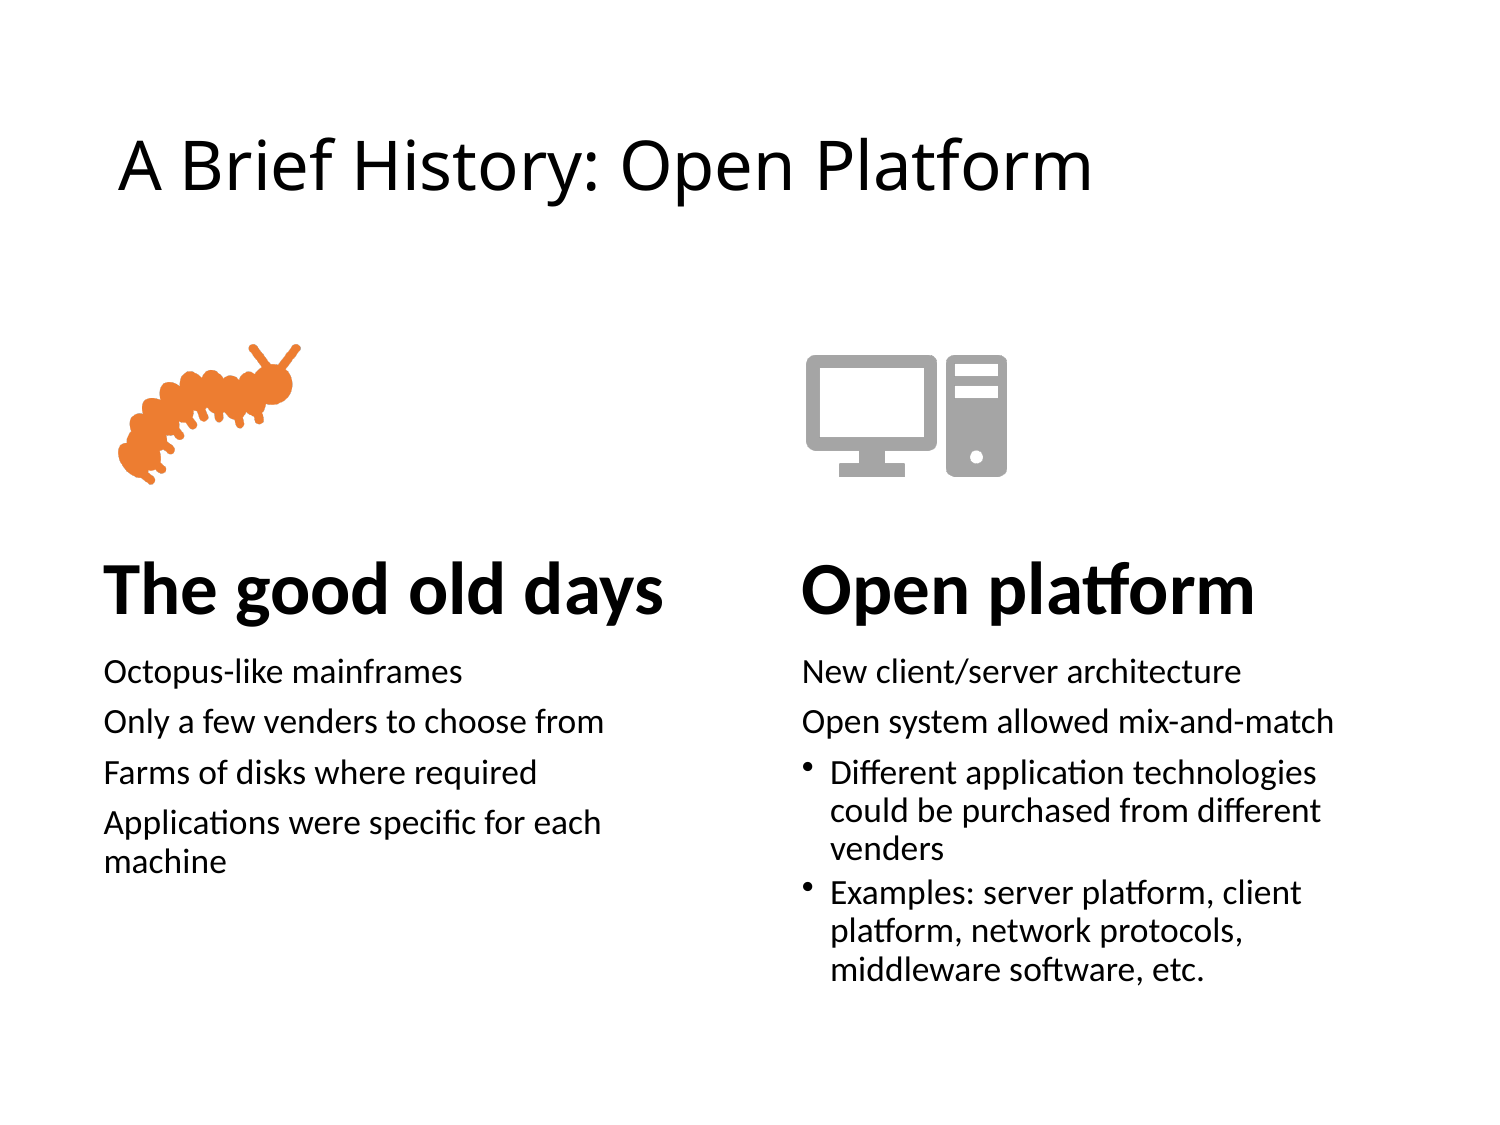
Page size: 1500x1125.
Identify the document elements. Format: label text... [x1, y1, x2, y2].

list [103, 299, 1397, 1014]
title A Brief History: Open Platform [103, 59, 1397, 278]
